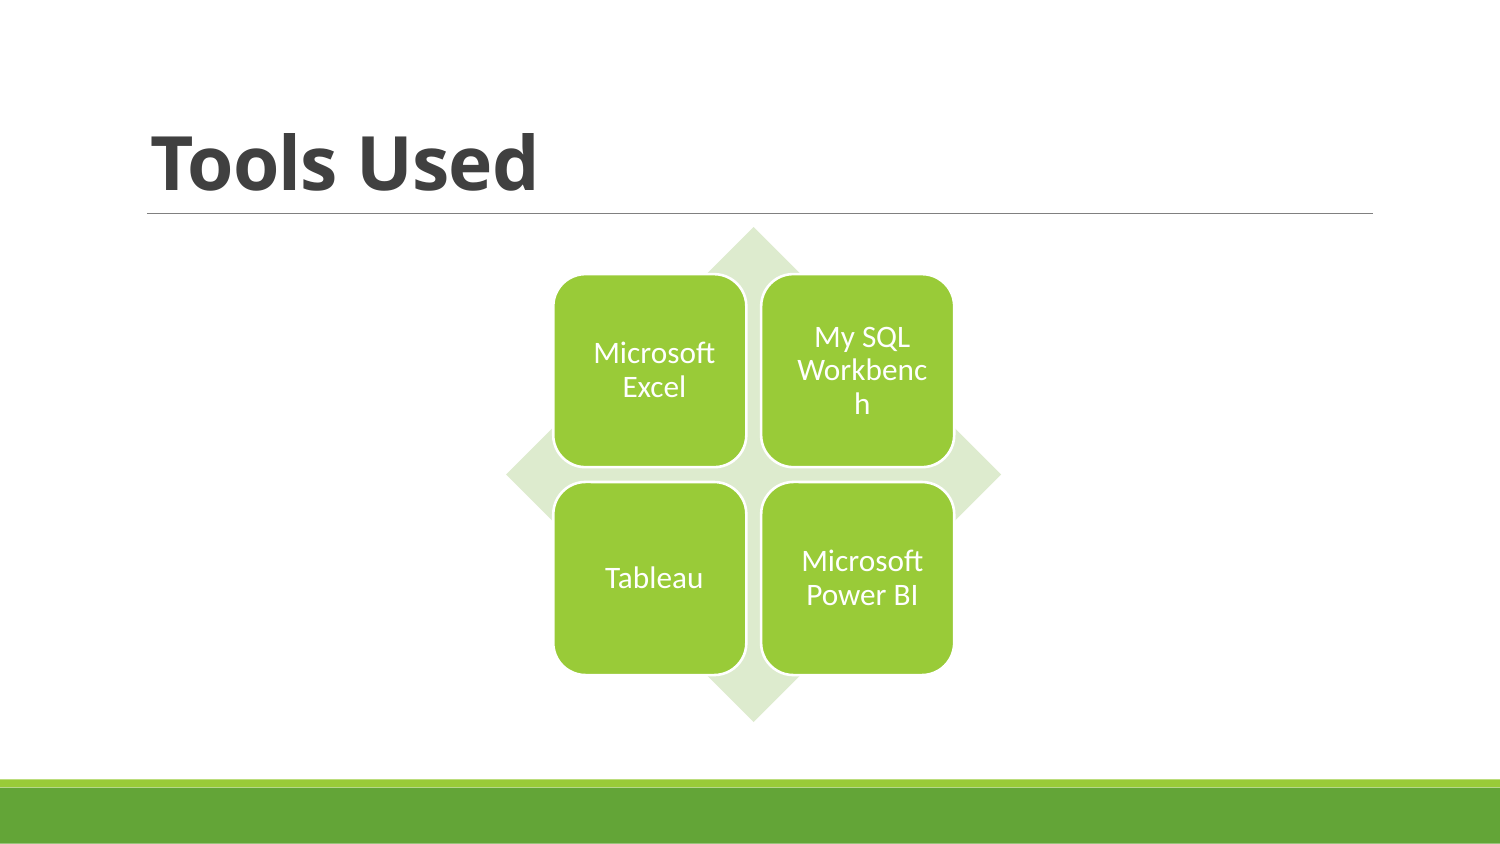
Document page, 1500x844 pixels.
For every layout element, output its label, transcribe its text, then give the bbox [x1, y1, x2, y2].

title Tools Used [135, 35, 1373, 214]
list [134, 226, 1373, 723]
